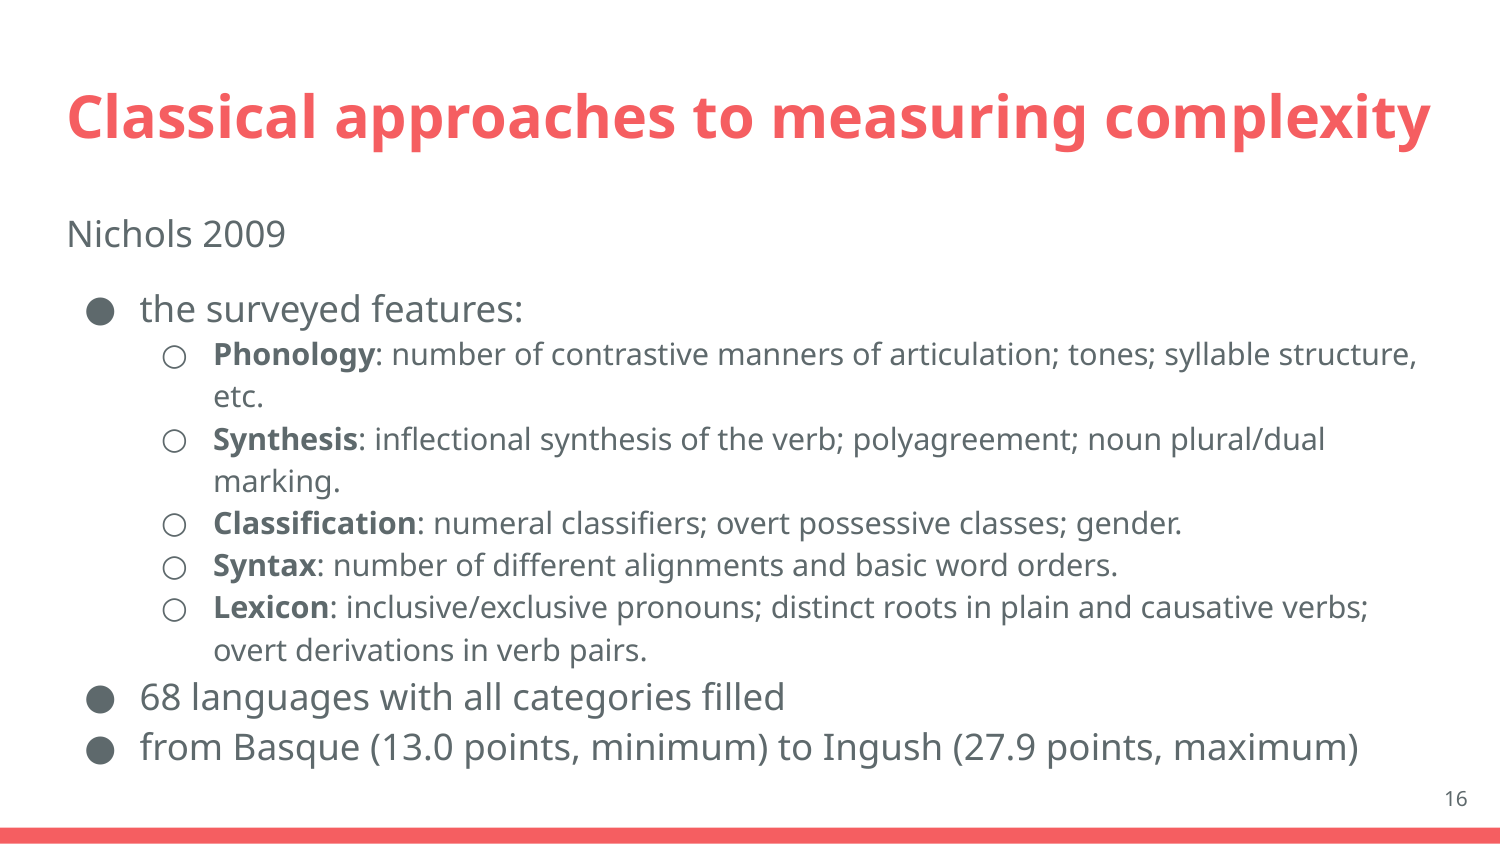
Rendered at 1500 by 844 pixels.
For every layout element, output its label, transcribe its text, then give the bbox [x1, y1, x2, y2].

title Classical approaches to measuring complexity [51, 64, 1449, 167]
list Nichols 2009 the surveyed features: Phonology: number of contrastive manners of articulation; tones; syllable structure, etc. Synthesis: inflectional synthesis of the verb; polyagreement; noun plural/dual marking. Classification: numeral classifiers; overt possessive classes; gender. Syntax: number of different alignments and basic word orders. Lexicon: inclusive/exclusive pronouns; distinct roots in plain and causative verbs; overt derivations in verb pairs. 68 languages with all categories filled from Basque (13.0 points, minimum) to Ingush (27.9 points, maximum) [51, 189, 1449, 784]
slide_number 16 [1392, 767, 1483, 833]
